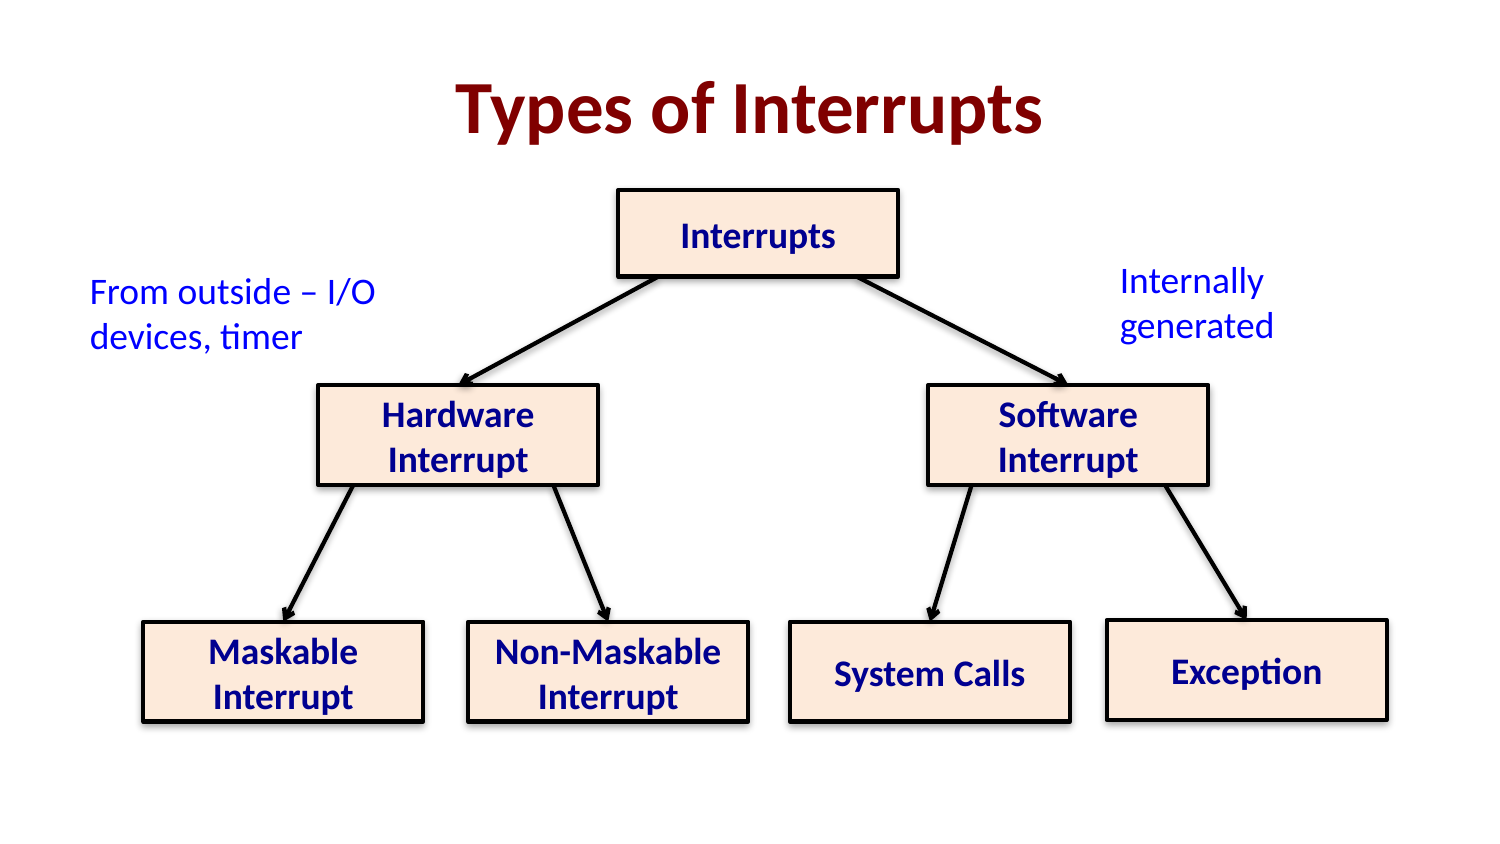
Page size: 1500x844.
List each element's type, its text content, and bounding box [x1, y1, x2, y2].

text_box Internally generated [1104, 248, 1340, 354]
text_box Interrupts [618, 189, 899, 277]
text_box Maskable Interrupt [143, 621, 424, 722]
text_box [283, 484, 354, 622]
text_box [553, 484, 609, 622]
text_box Hardware Interrupt [318, 384, 599, 486]
text_box Non-Maskable Interrupt [468, 621, 749, 722]
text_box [856, 276, 1069, 386]
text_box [1164, 484, 1247, 621]
text_box System Calls [789, 621, 1071, 722]
text_box Exception [1106, 619, 1387, 721]
text_box From outside – I/O devices, timer [75, 259, 395, 365]
text_box Software Interrupt [928, 384, 1209, 486]
title Types of Interrupts [75, 33, 1425, 175]
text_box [929, 484, 972, 622]
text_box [458, 276, 659, 386]
